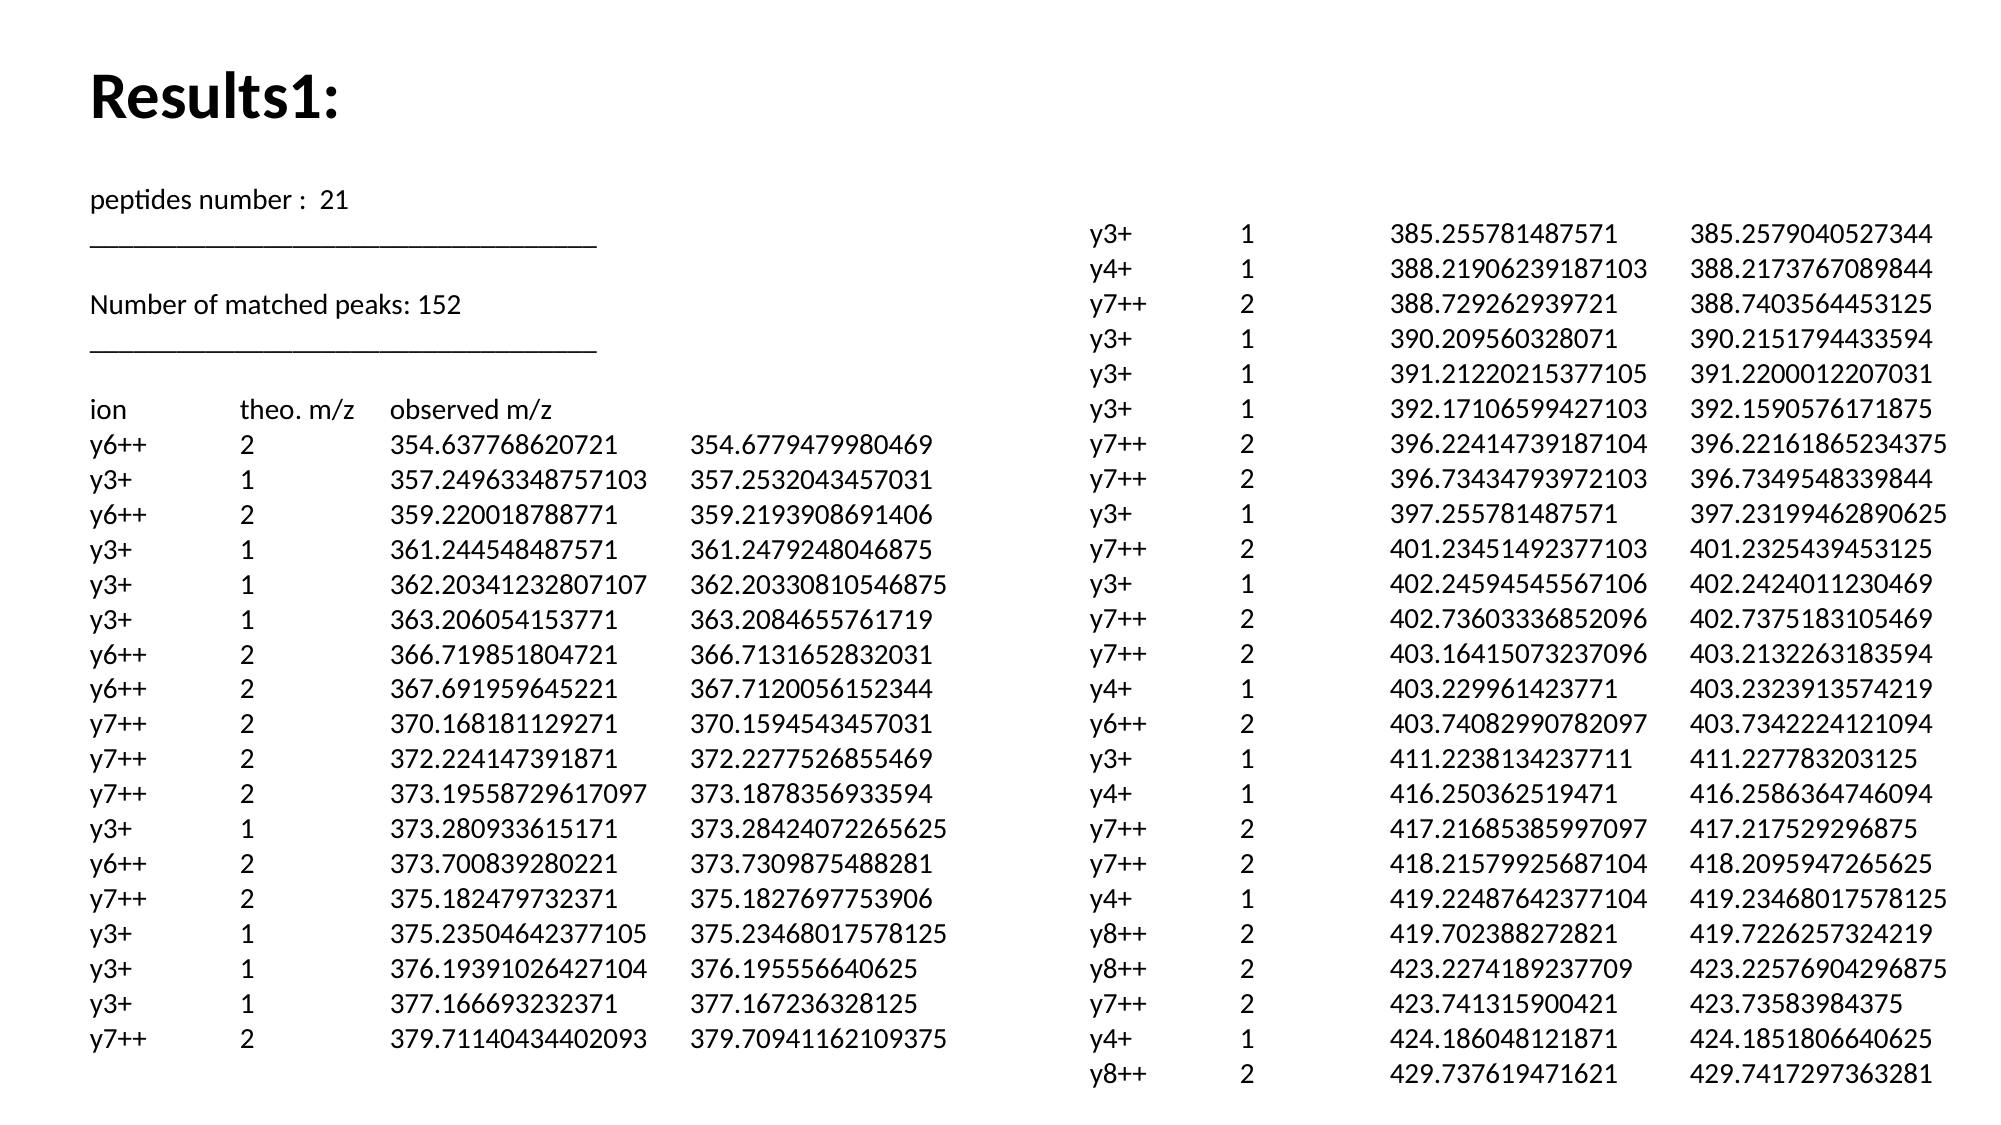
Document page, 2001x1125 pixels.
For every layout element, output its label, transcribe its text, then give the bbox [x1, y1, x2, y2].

list Results1: [75, 53, 380, 152]
text_box y3+ 1 385.255781487571 385.2579040527344 y4+ 1 388.21906239187103 388.2173767089844 y7++ 2 388.729262939721 388.7403564453125 y3+ 1 390.209560328071 390.2151794433594 y3+ 1 391.21220215377105 391.2200012207031 y3+ 1 392.17106599427103 392.1590576171875 y7++ 2 396.22414739187104 396.22161865234375 y7++ 2 396.73434793972103 396.7349548339844 y3+ 1 397.255781487571 397.23199462890625 y7++ 2 401.23451492377103 401.2325439453125 y3+ 1 402.24594545567106 402.2424011230469 y7++ 2 402.73603336852096 402.7375183105469 y7++ 2 403.16415073237096 403.2132263183594 y4+ 1 403.229961423771 403.2323913574219 y6++ 2 403.74082990782097 403.7342224121094 y3+ 1 411.2238134237711 411.227783203125 y4+ 1 416.250362519471 416.2586364746094 y7++ 2 417.21685385997097 417.217529296875 y7++ 2 418.21579925687104 418.2095947265625 y4+ 1 419.22487642377104 419.23468017578125 y8++ 2 419.702388272821 419.7226257324219 y8++ 2 423.2274189237709 423.22576904296875 y7++ 2 423.741315900421 423.73583984375 y4+ 1 424.186048121871 424.1851806640625 y8++ 2 429.737619471621 429.7417297363281 [1074, 207, 2000, 1097]
text_box peptides number : 21 ___________________________________ Number of matched peaks: 152 ___________________________________ ion theo. m/z observed m/z y6++ 2 354.637768620721 354.6779479980469 y3+ 1 357.24963348757103 357.2532043457031 y6++ 2 359.220018788771 359.2193908691406 y3+ 1 361.244548487571 361.2479248046875 y3+ 1 362.20341232807107 362.20330810546875 y3+ 1 363.206054153771 363.2084655761719 y6++ 2 366.719851804721 366.7131652832031 y6++ 2 367.691959645221 367.7120056152344 y7++ 2 370.168181129271 370.1594543457031 y7++ 2 372.224147391871 372.2277526855469 y7++ 2 373.19558729617097 373.1878356933594 y3+ 1 373.280933615171 373.28424072265625 y6++ 2 373.700839280221 373.7309875488281 y7++ 2 375.182479732371 375.1827697753906 y3+ 1 375.23504642377105 375.23468017578125 y3+ 1 376.19391026427104 376.195556640625 y3+ 1 377.166693232371 377.167236328125 y7++ 2 379.71140434402093 379.70941162109375 [75, 173, 1075, 1062]
